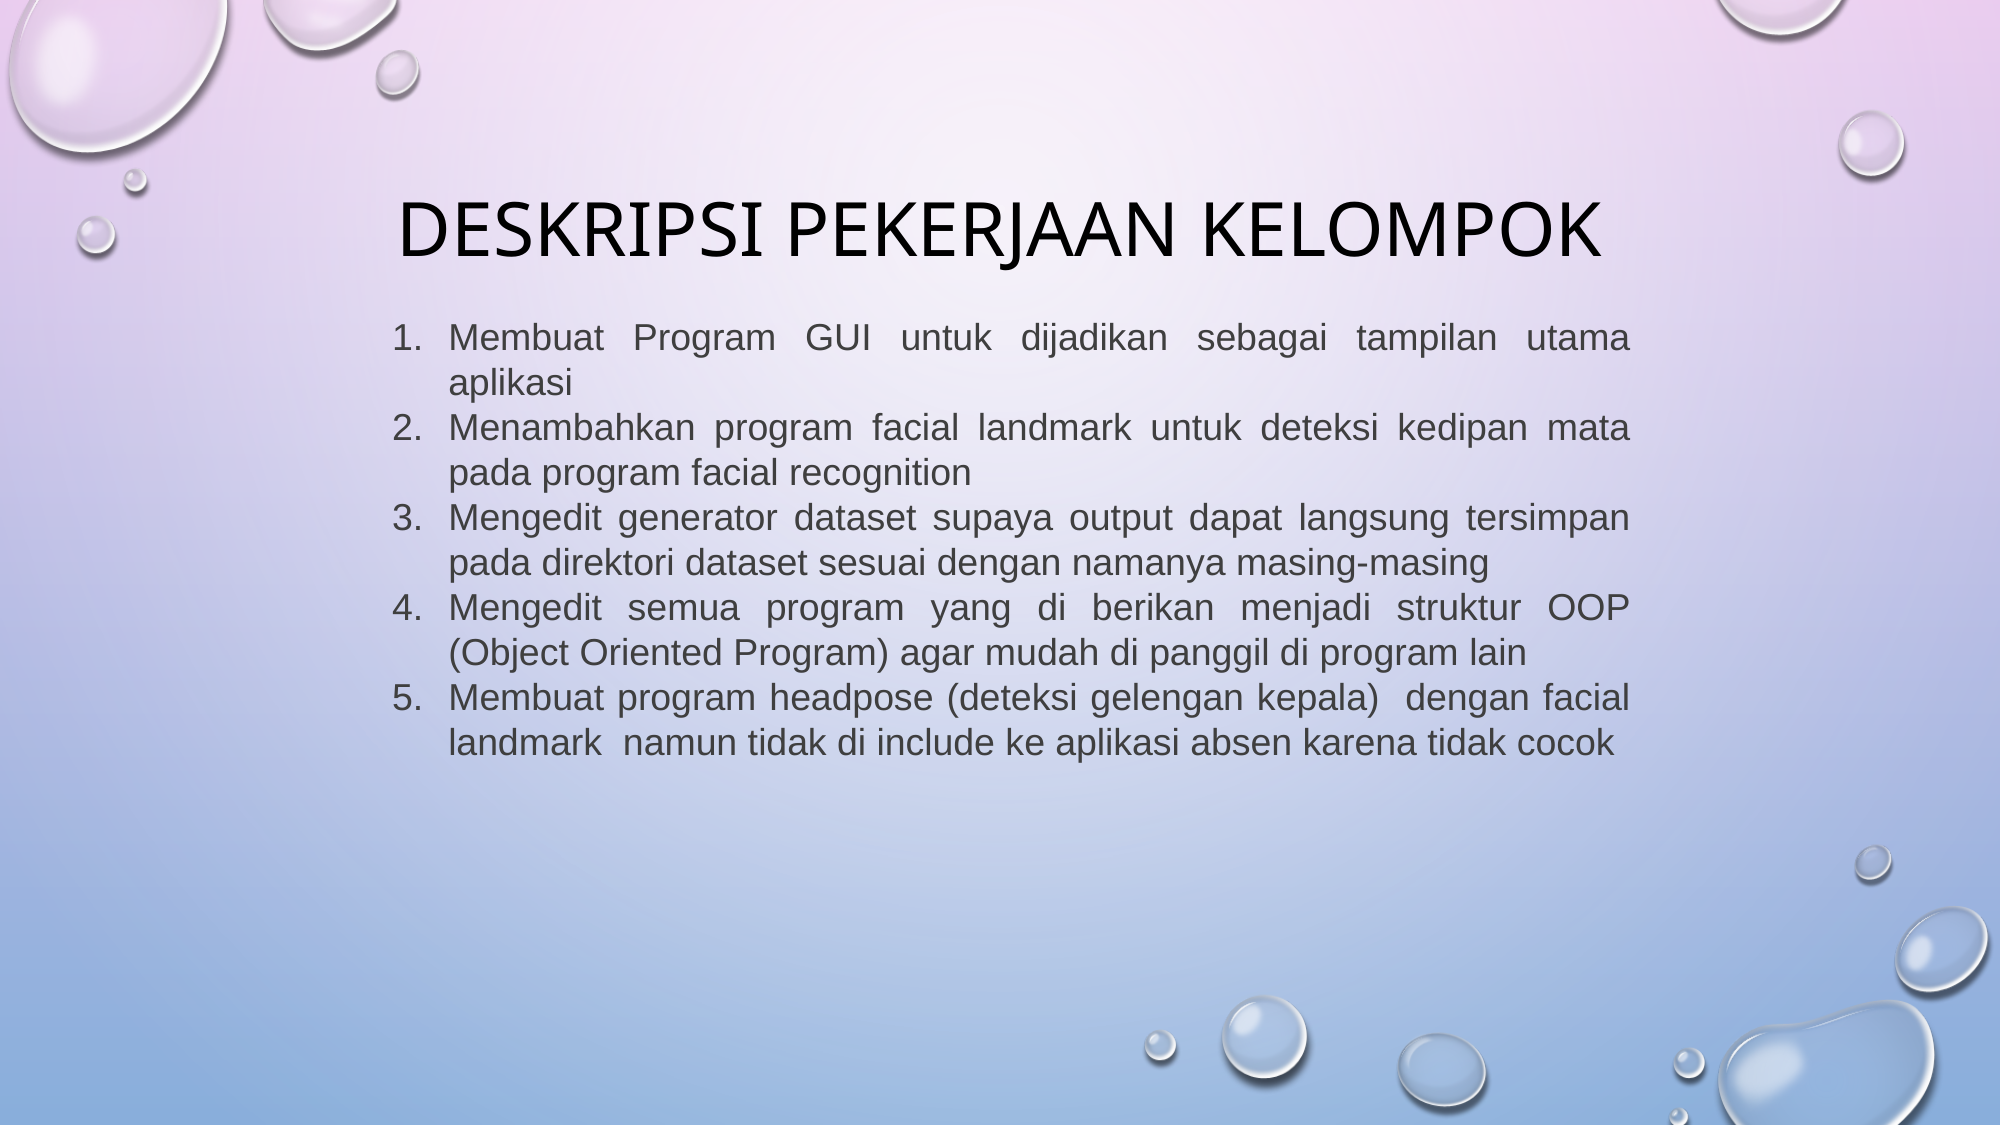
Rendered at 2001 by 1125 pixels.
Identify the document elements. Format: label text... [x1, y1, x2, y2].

picture [0, 0, 2000, 1125]
text_box Membuat Program GUI untuk dijadikan sebagai tampilan utama aplikasi Menambahkan program facial landmark untuk deteksi kedipan mata pada program facial recognition Mengedit generator dataset supaya output dapat langsung tersimpan pada direktori dataset sesuai dengan namanya masing-masing Mengedit semua program yang di berikan menjadi struktur OOP (Object Oriented Program) agar mudah di panggil di program lain Membuat program headpose (deteksi gelengan kepala) dengan facial landmark namun tidak di include ke aplikasi absen karena tidak cocok [377, 305, 1646, 903]
title Deskripsi pekerjaan kelompok [149, 101, 1851, 364]
